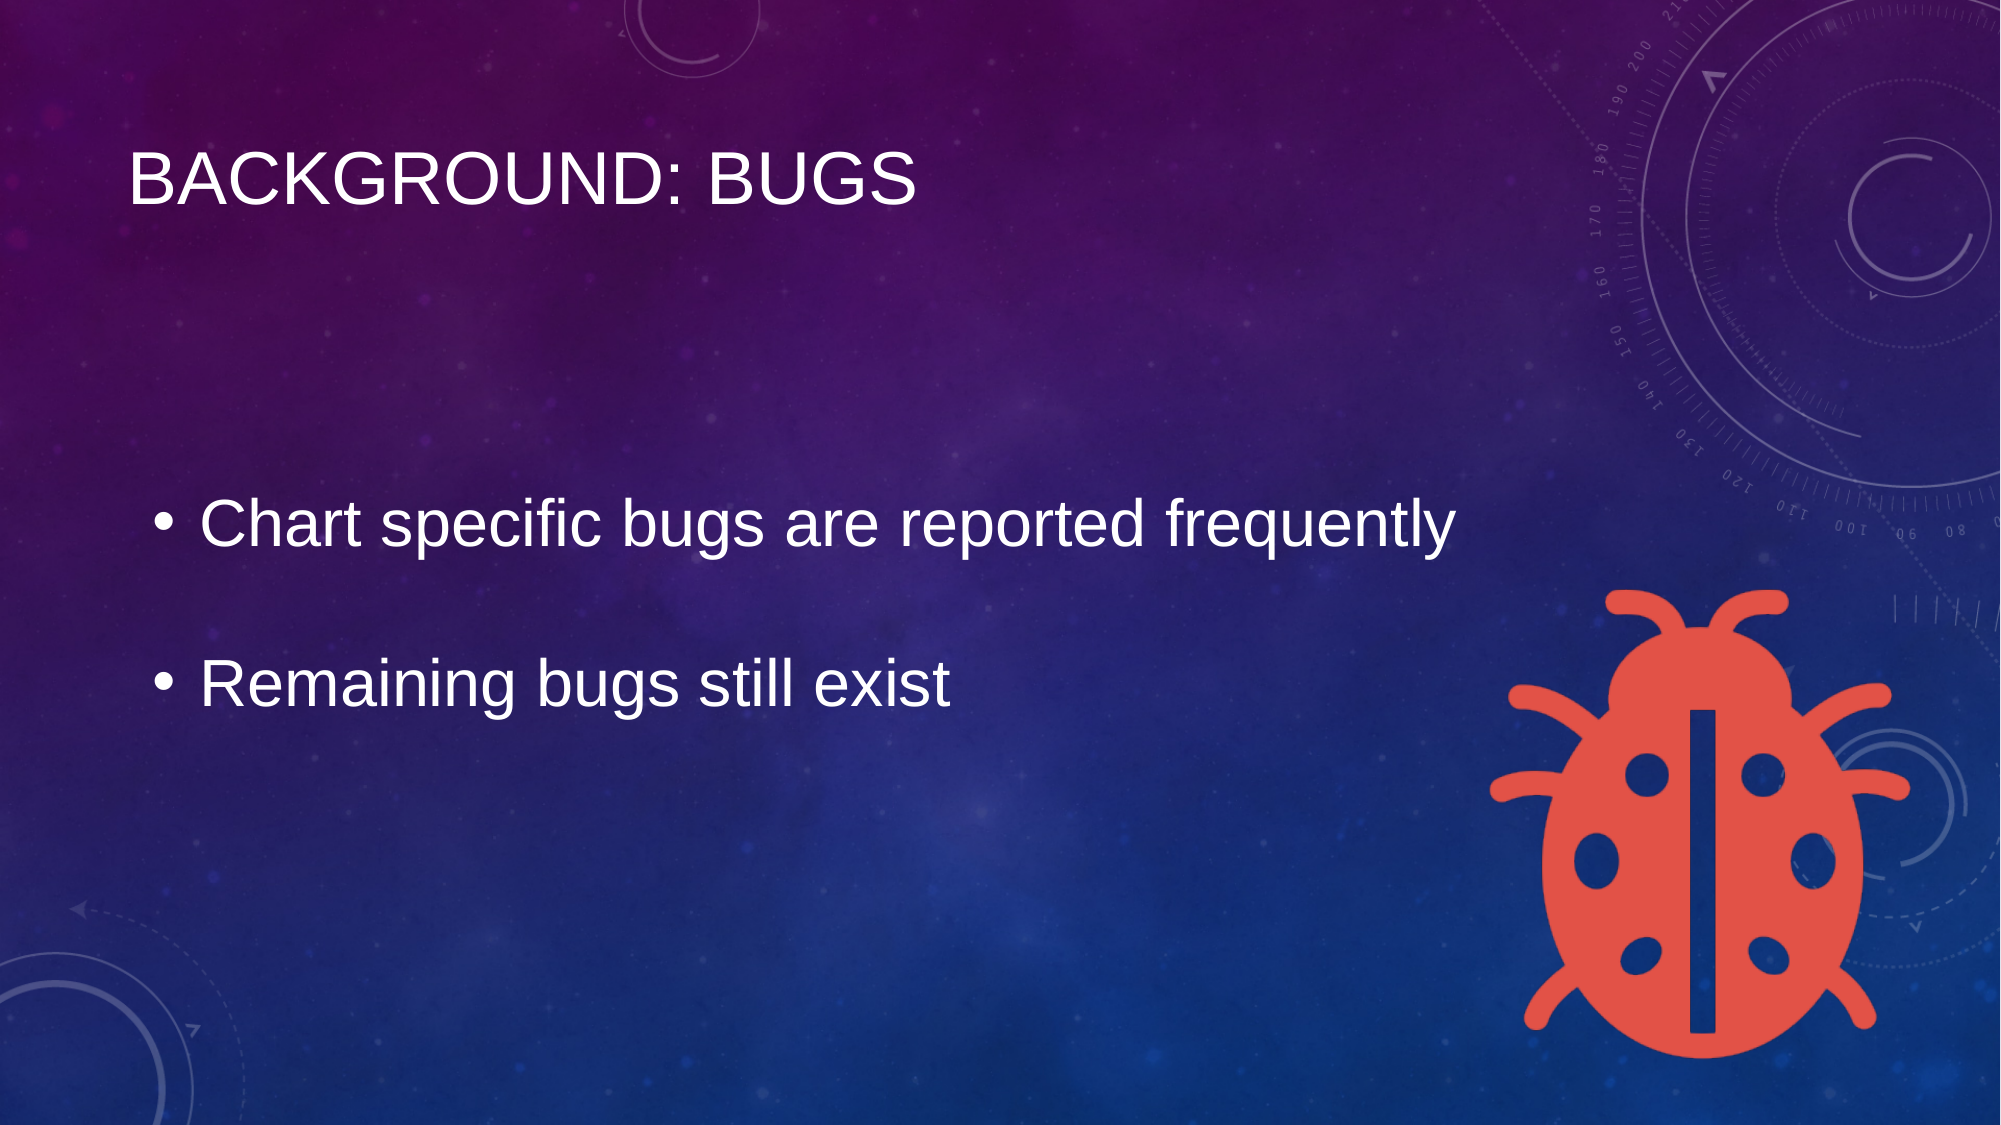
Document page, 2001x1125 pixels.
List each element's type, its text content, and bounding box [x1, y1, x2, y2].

title Background: Bugs [112, 99, 1775, 250]
text_box Chart specific bugs are reported frequently Remaining bugs still exist [137, 392, 1526, 728]
picture [0, 0, 2001, 1125]
